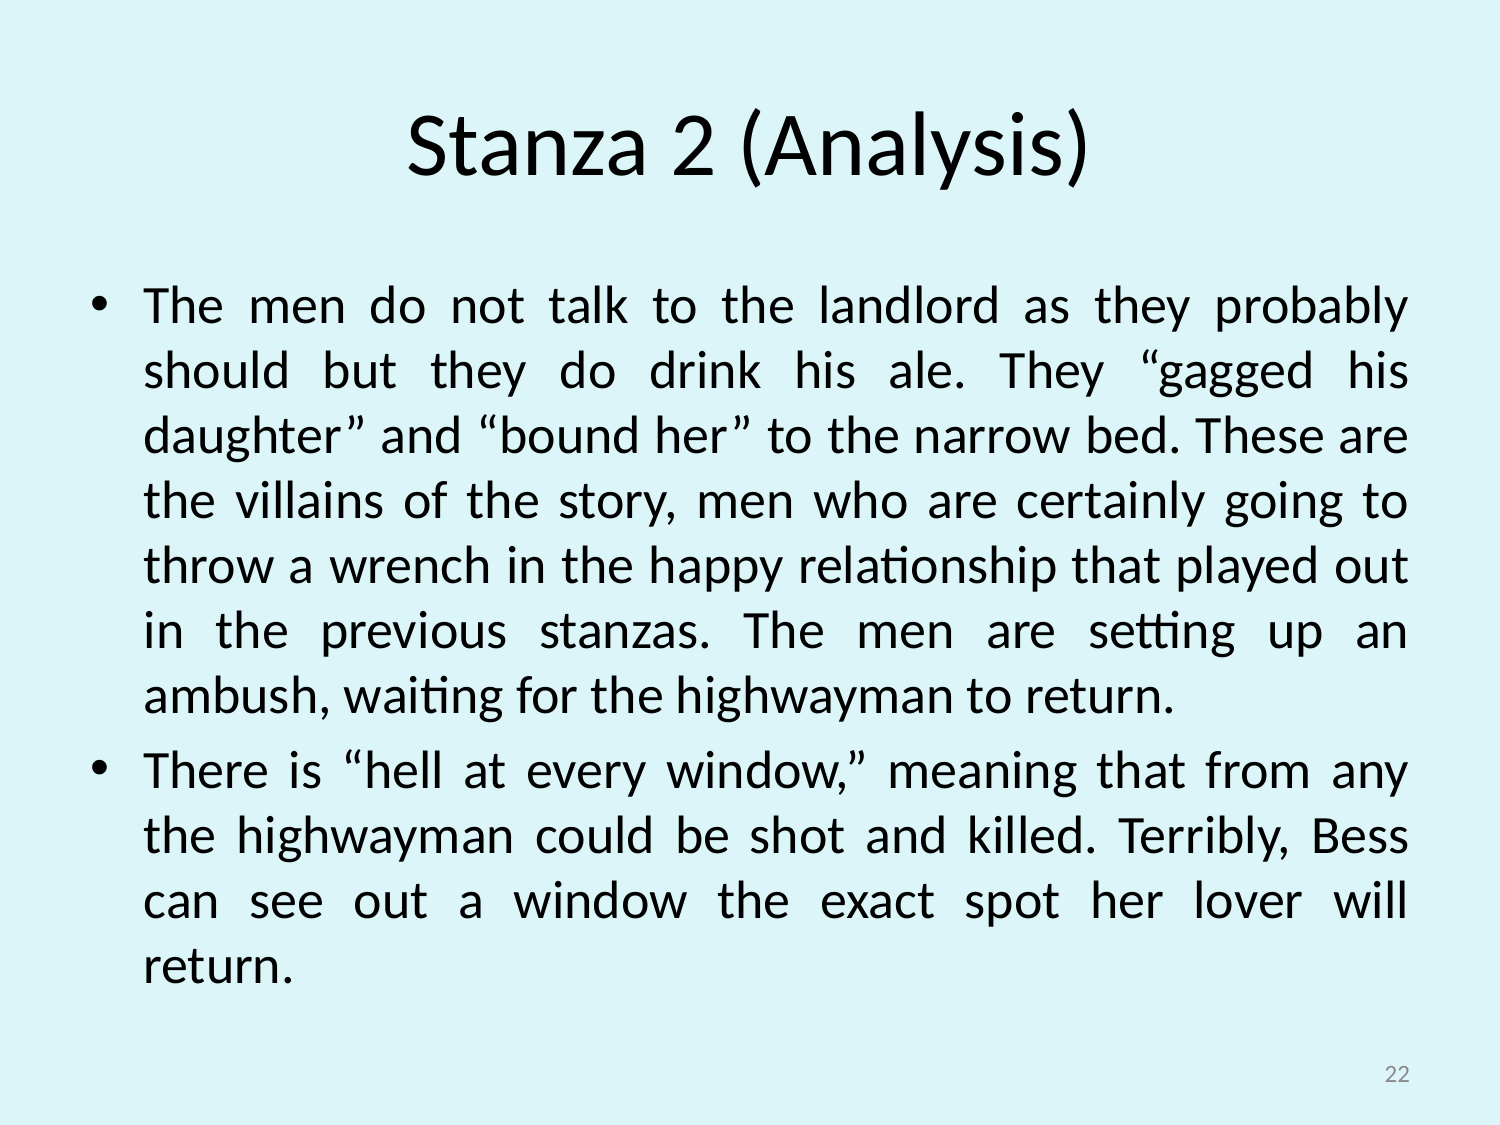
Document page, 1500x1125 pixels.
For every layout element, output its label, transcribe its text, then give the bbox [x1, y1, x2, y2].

slide_number 22 [1074, 1042, 1425, 1103]
list The men do not talk to the landlord as they probably should but they do drink his ale. They “gagged his daughter” and “bound her” to the narrow bed. These are the villains of the story, men who are certainly going to throw a wrench in the happy relationship that played out in the previous stanzas. The men are setting up an ambush, waiting for the highwayman to return. There is “hell at every window,” meaning that from any the highwayman could be shot and killed. Terribly, Bess can see out a window the exact spot her lover will return. [75, 262, 1425, 1005]
title Stanza 2 (Analysis) [75, 45, 1425, 233]
